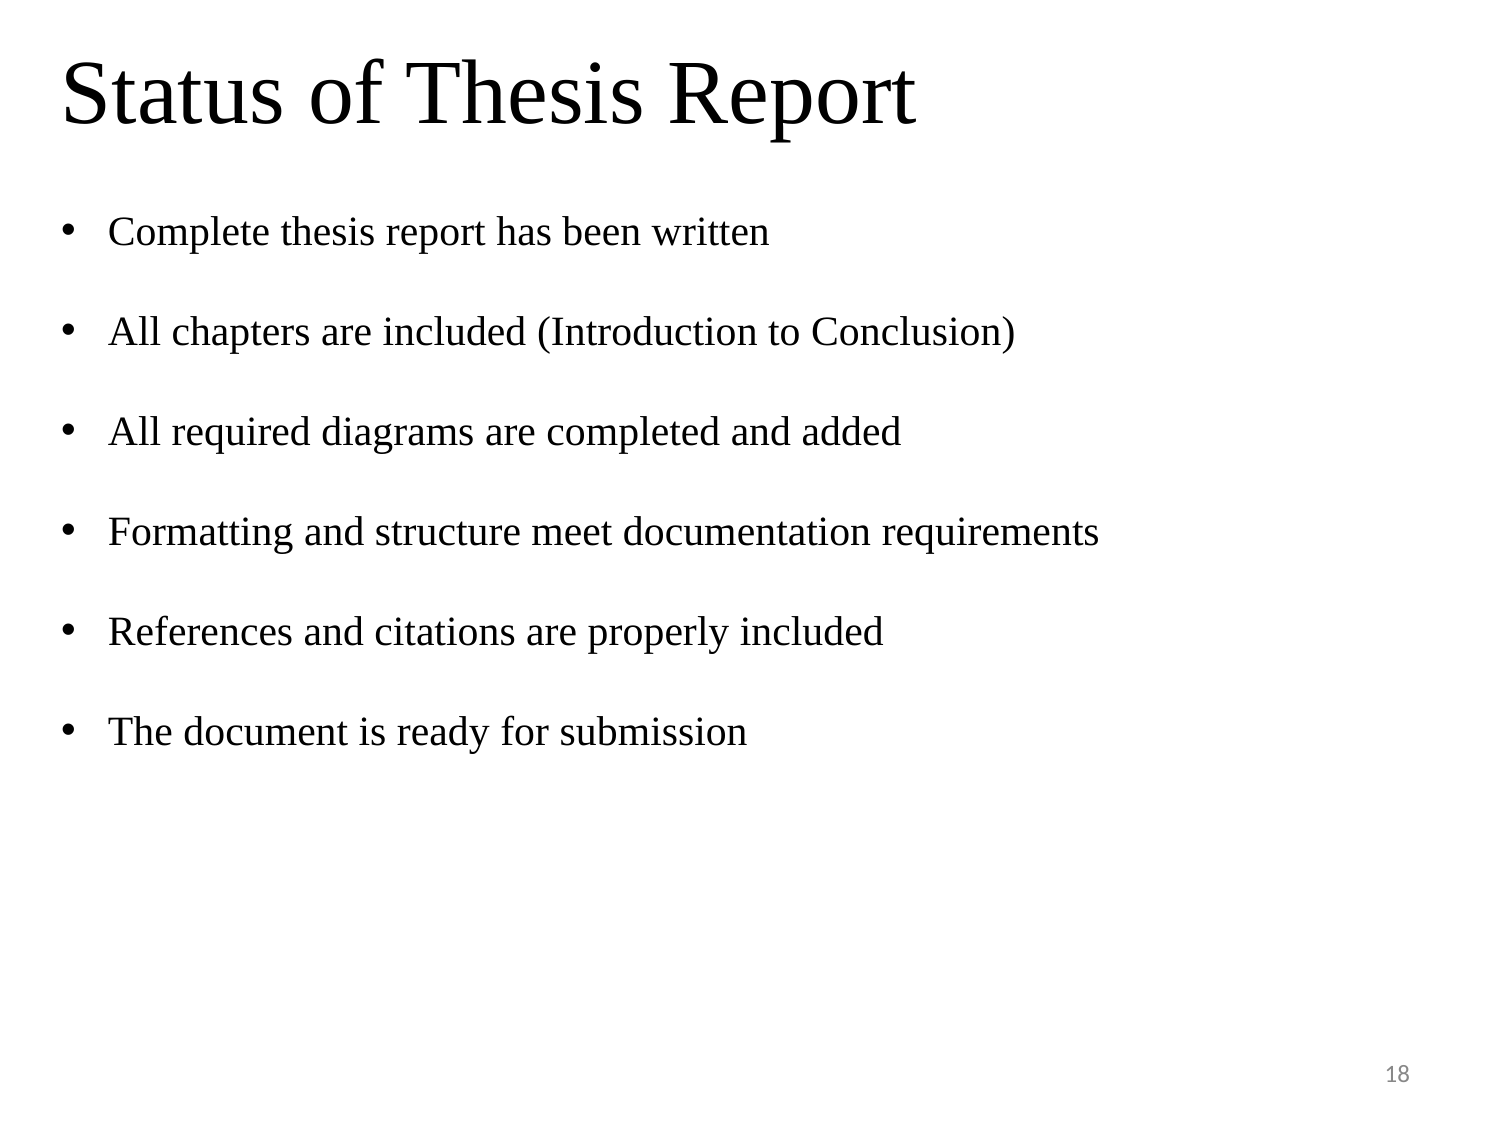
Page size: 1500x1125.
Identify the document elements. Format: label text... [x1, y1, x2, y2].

slide_number 18 [1074, 1042, 1425, 1103]
text_box Complete thesis report has been written All chapters are included (Introduction to Conclusion) All required diagrams are completed and added Formatting and structure meet documentation requirements References and citations are properly included The document is ready for submission [46, 146, 1193, 762]
text_box Status of Thesis Report [46, 24, 975, 146]
